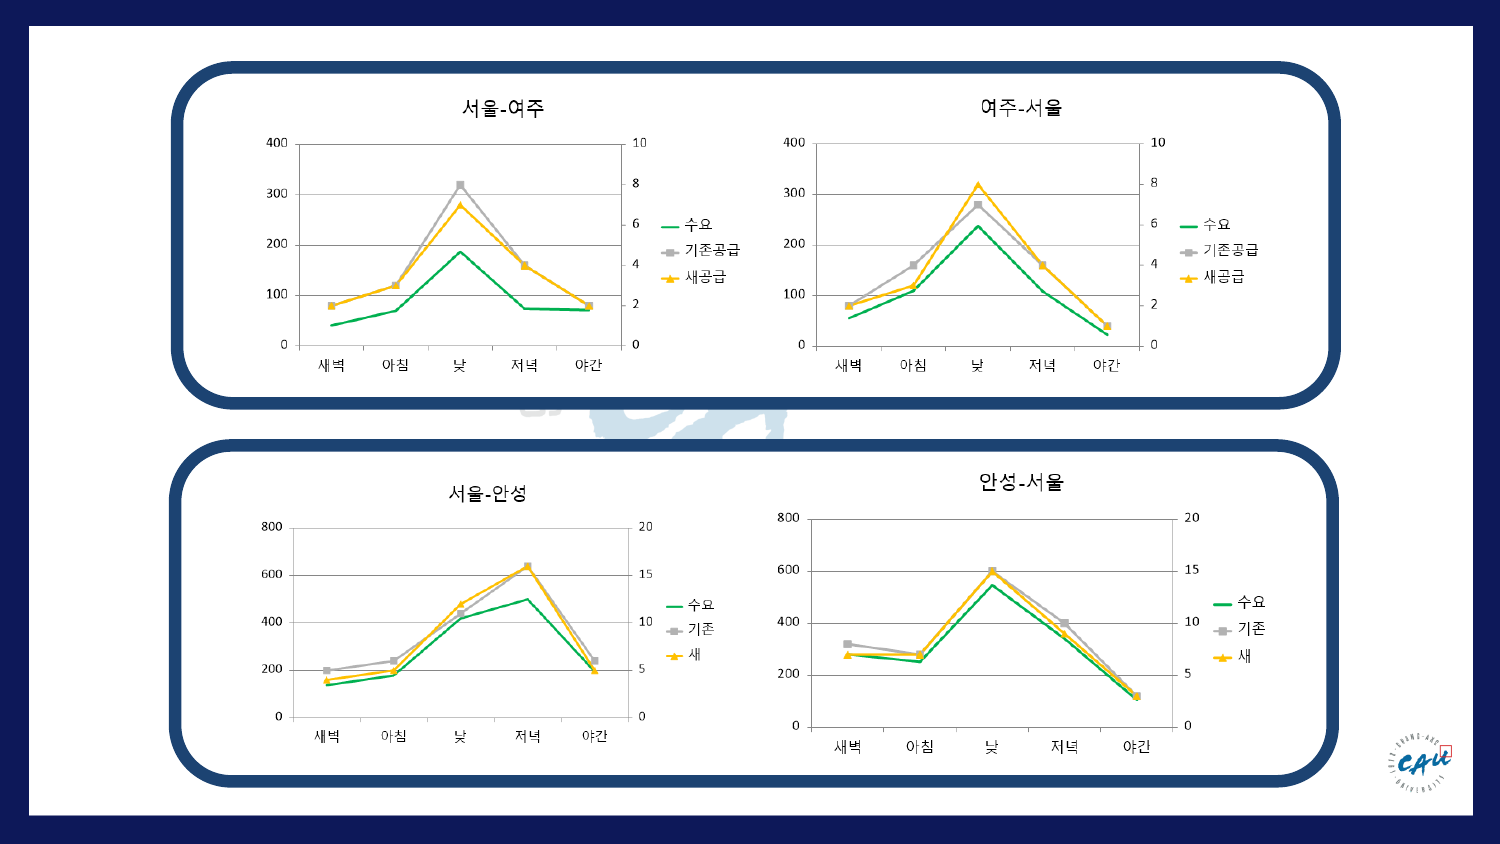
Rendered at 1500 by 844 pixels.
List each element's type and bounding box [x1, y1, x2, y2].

text_box [496, 138, 1004, 645]
text_box [1384, 729, 1454, 798]
picture [256, 476, 722, 751]
picture [258, 90, 751, 379]
picture [776, 90, 1268, 381]
picture [768, 463, 1275, 764]
text_box [0, 0, 1500, 844]
